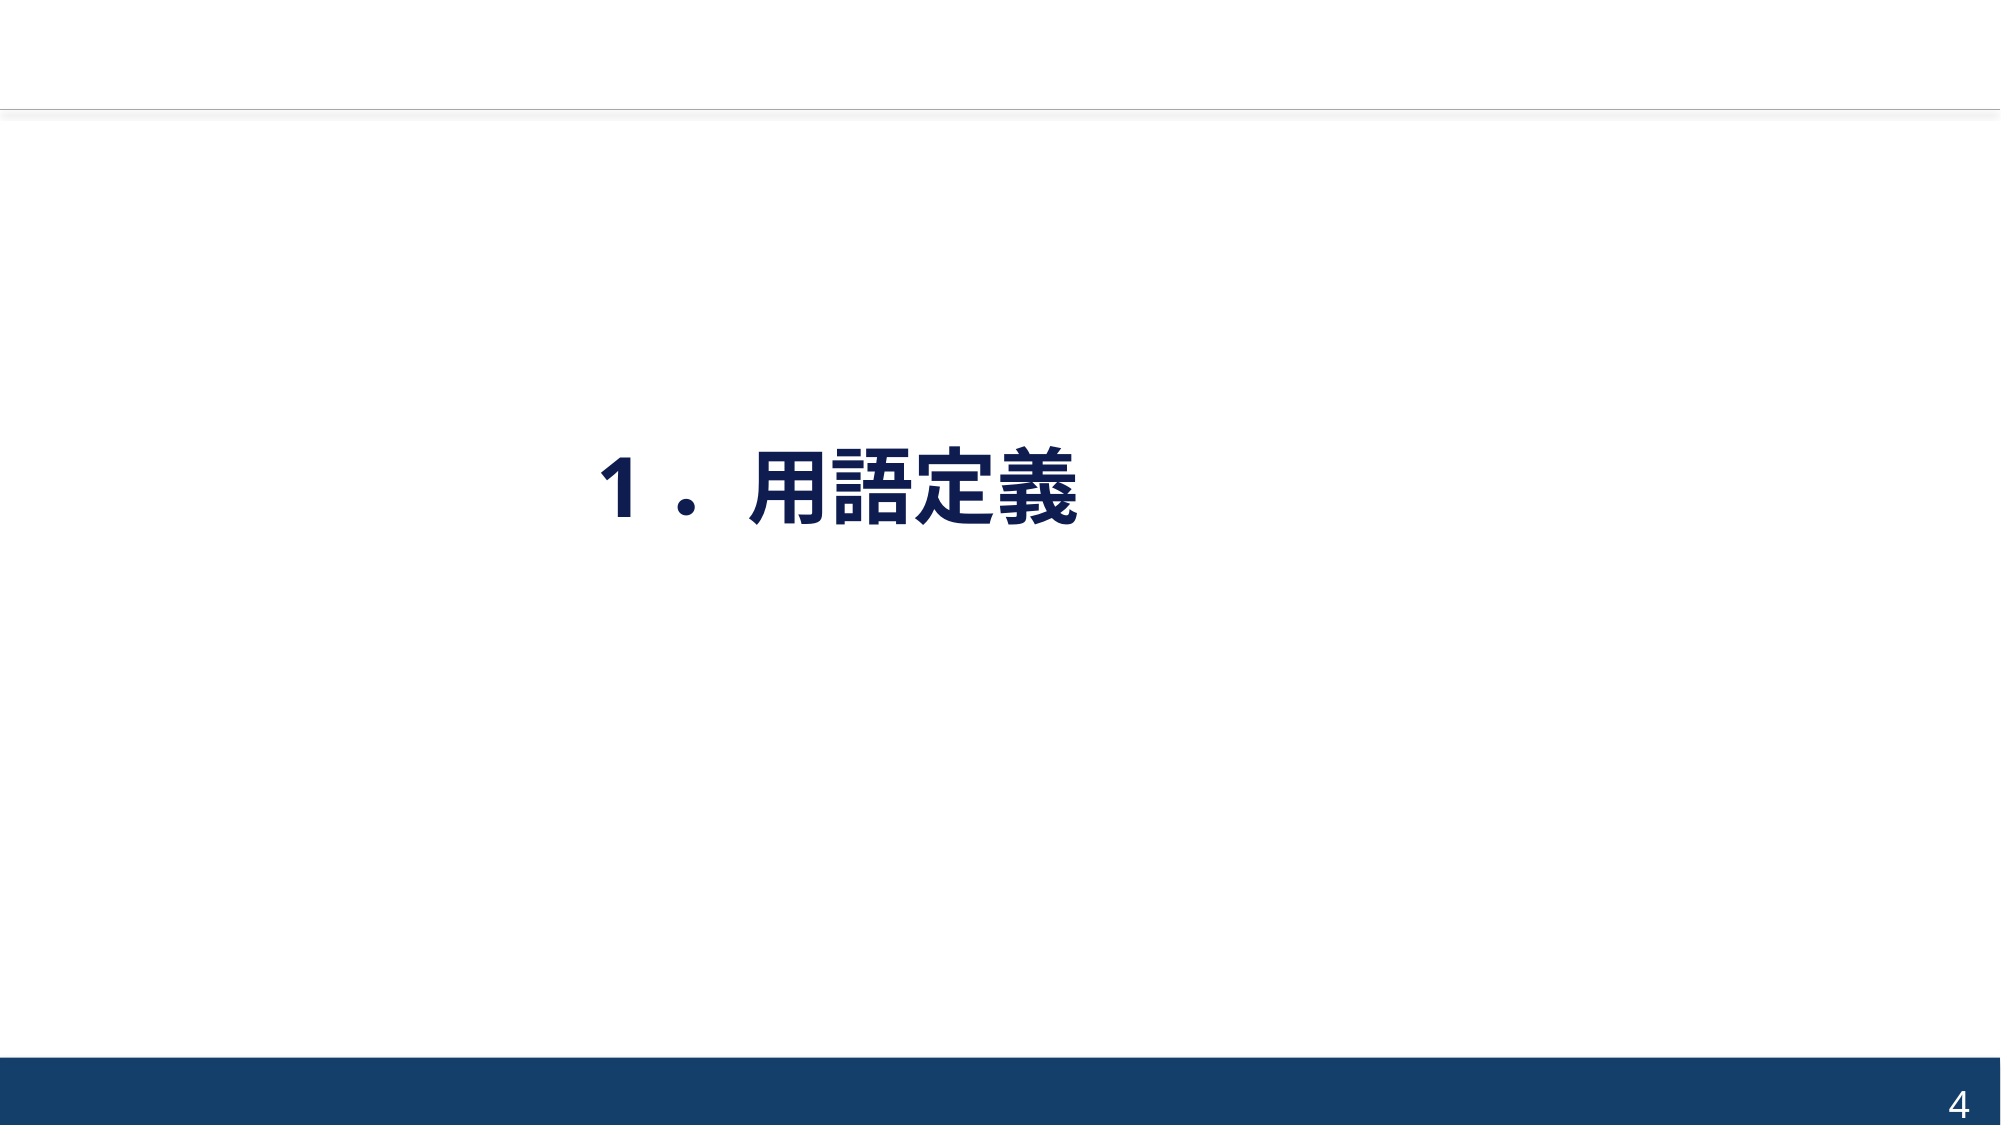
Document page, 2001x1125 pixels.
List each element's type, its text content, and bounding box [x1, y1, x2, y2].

text_box 1．用語定義 [214, 426, 1463, 642]
